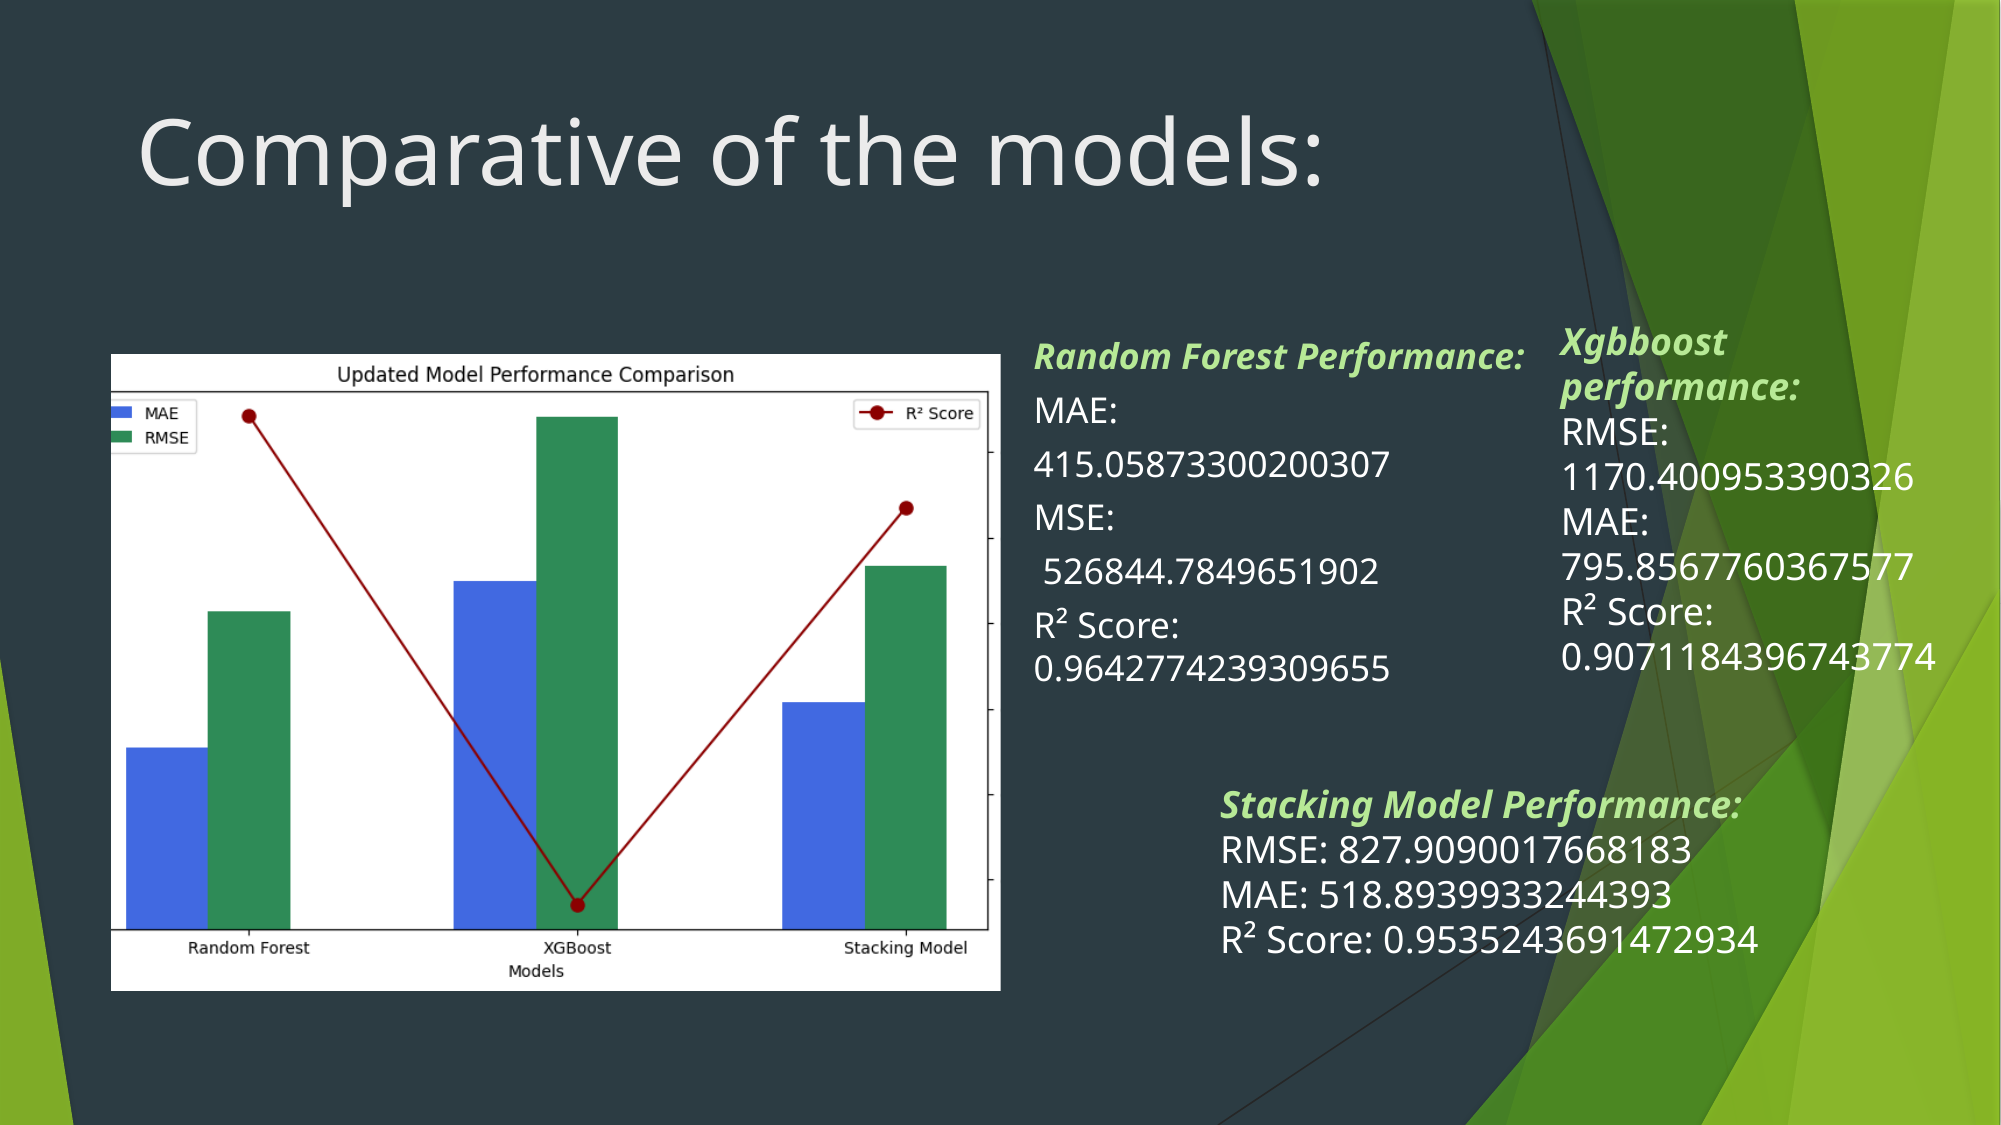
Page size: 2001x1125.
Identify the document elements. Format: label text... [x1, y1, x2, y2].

picture [110, 353, 1002, 992]
title Comparative of the models: [121, 85, 1532, 303]
list Random Forest Performance: MAE: 415.05873300200307 MSE: 526844.7849651902 R² Score: 0.9642774239309655 [1018, 326, 1546, 799]
text_box Stacking Model Performance: RMSE: 827.9090017668183 MAE: 518.8939933244393 R² Score: 0.9535243691472934 [1205, 774, 1917, 1059]
text_box Xgbboost performance: RMSE: 1170.400953390326 MAE: 795.8567760367577 R² Score: 0.9071184396743774 [1546, 265, 1976, 820]
